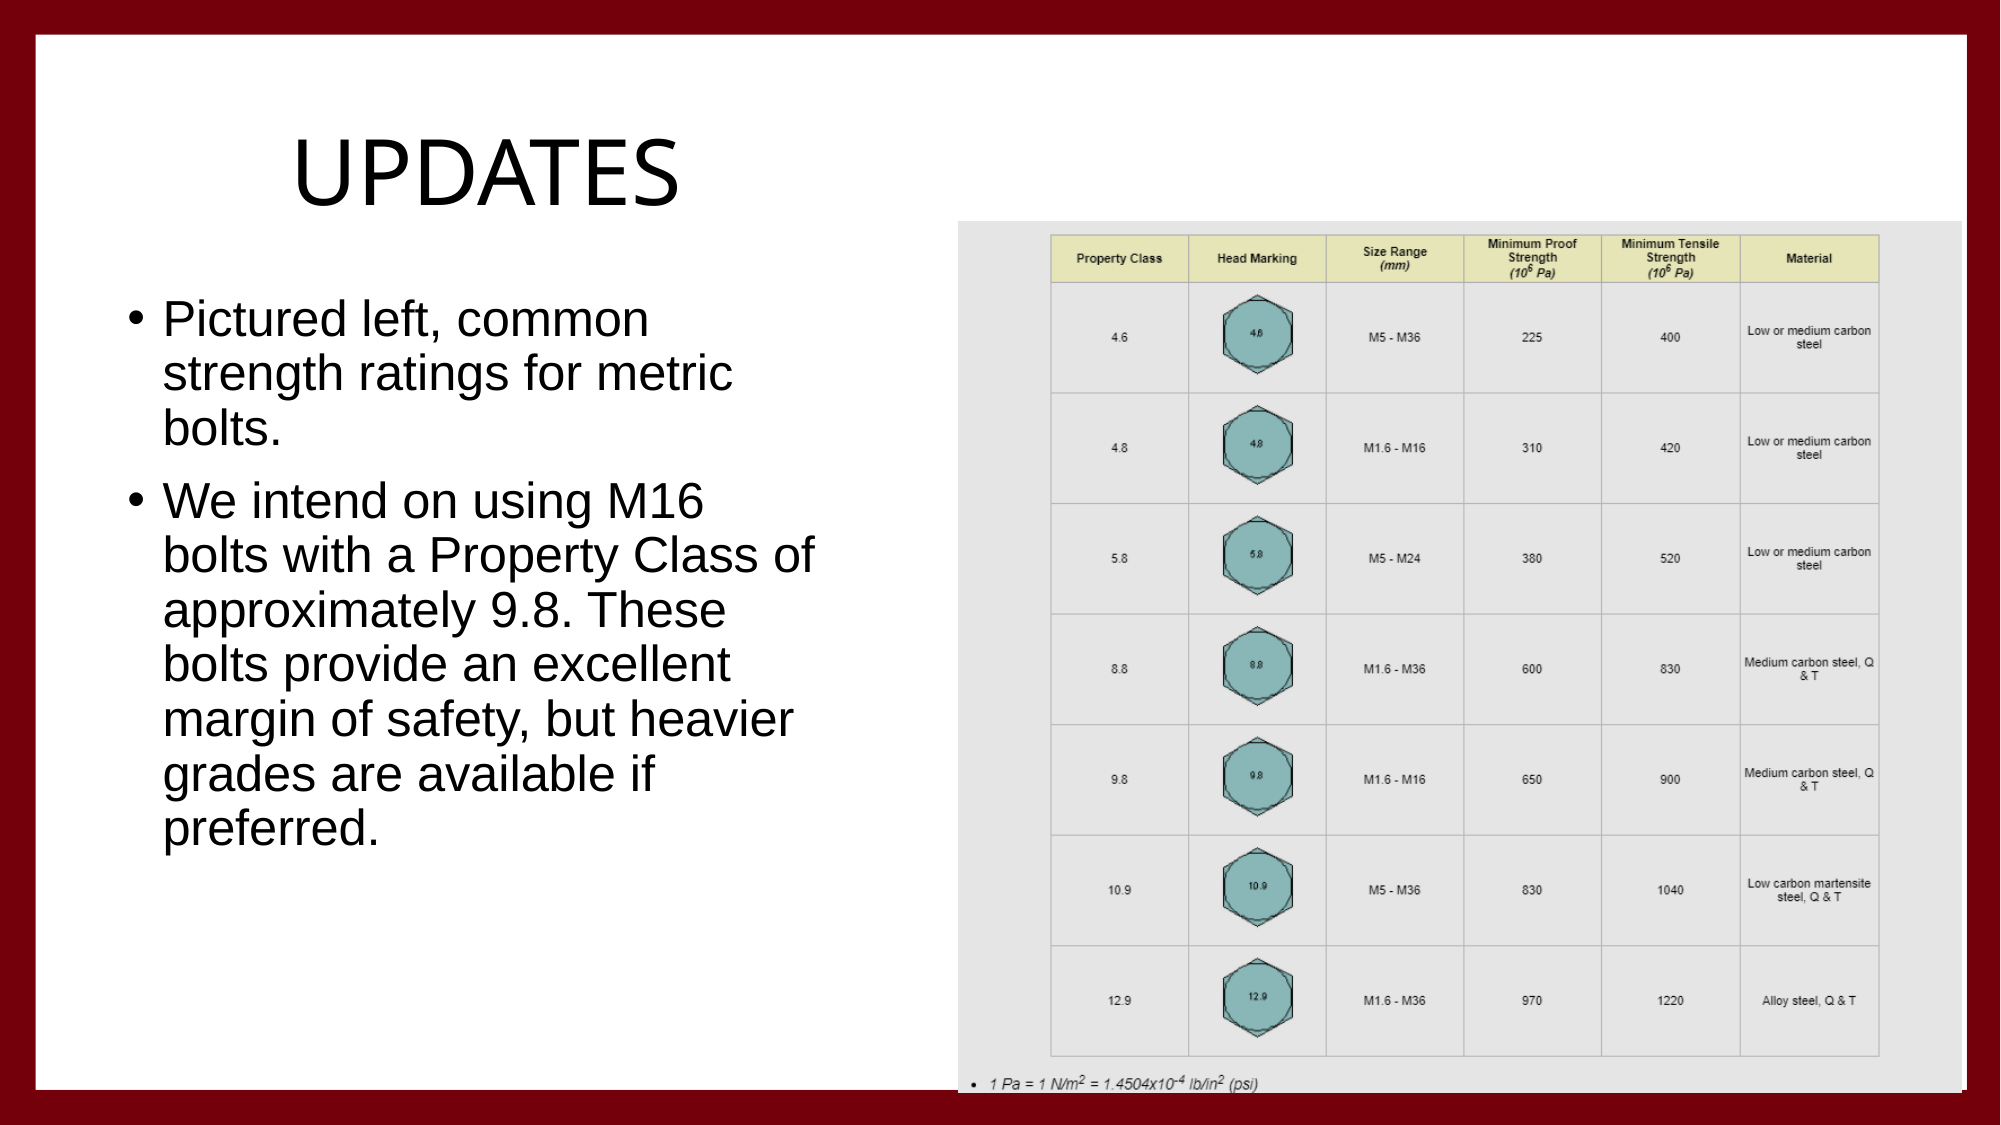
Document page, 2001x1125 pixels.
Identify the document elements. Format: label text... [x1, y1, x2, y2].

list Pictured left, common strength ratings for metric bolts. We intend on using M16 bolts with a Property Class of approximately 9.8. These bolts provide an excellent margin of safety, but heavier grades are available if preferred. [112, 284, 840, 869]
title Updates [275, 67, 2000, 285]
picture [0, 0, 2001, 1125]
